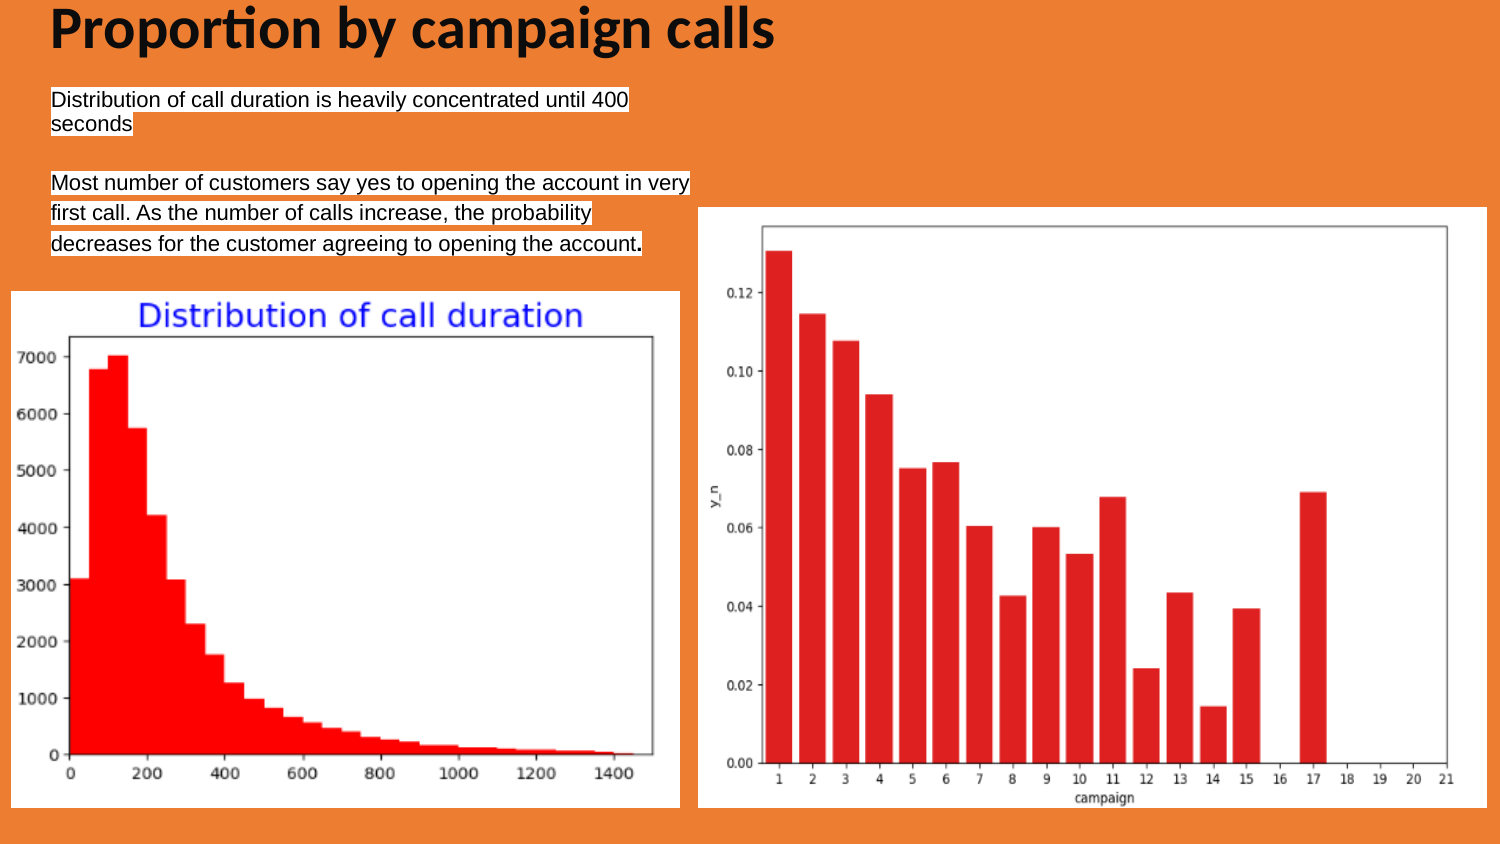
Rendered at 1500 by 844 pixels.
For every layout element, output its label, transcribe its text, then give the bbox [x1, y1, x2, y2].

list Distribution of call duration is heavily concentrated until 400 seconds Most number of customers say yes to opening the account in very first call. As the number of calls increase, the probability decreases for the customer agreeing to opening the account. [39, 82, 707, 271]
title Proportion by campaign calls [39, 0, 1454, 112]
picture [11, 291, 680, 808]
picture [698, 207, 1488, 808]
